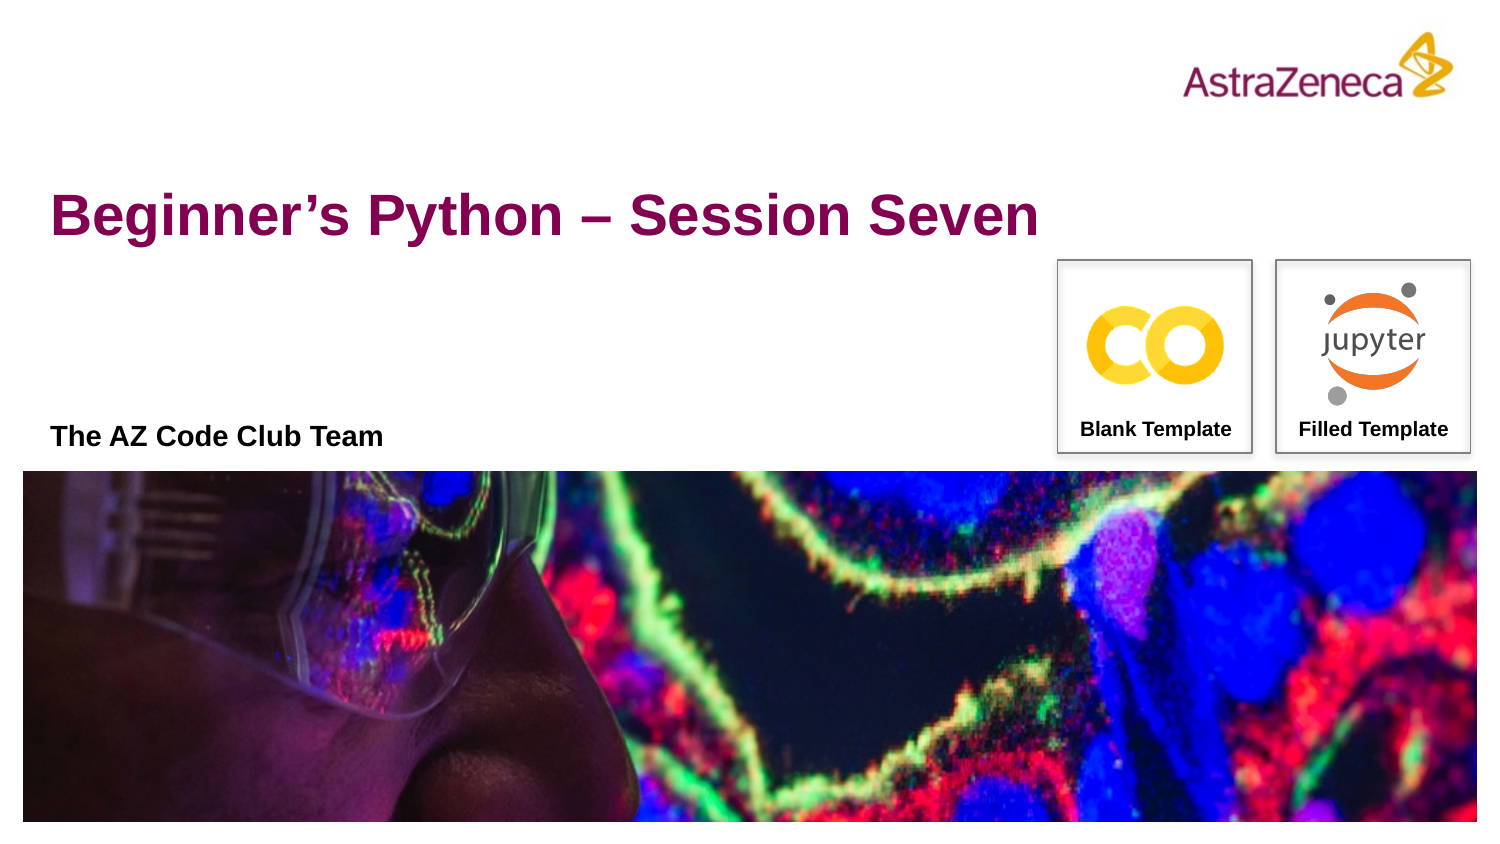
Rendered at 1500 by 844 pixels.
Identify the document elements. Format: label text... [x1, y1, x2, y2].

text_box The AZ Code Club Team [35, 421, 1052, 454]
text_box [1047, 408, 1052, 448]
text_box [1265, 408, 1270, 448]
picture [1319, 281, 1427, 406]
picture [23, 471, 1477, 822]
text_box [1275, 259, 1471, 454]
title Beginner’s Python – Session Seven [35, 177, 1155, 261]
text_box [1057, 259, 1253, 454]
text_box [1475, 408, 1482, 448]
picture [1064, 289, 1246, 402]
picture [1154, 17, 1483, 126]
text_box Blank Template [1257, 408, 1265, 448]
